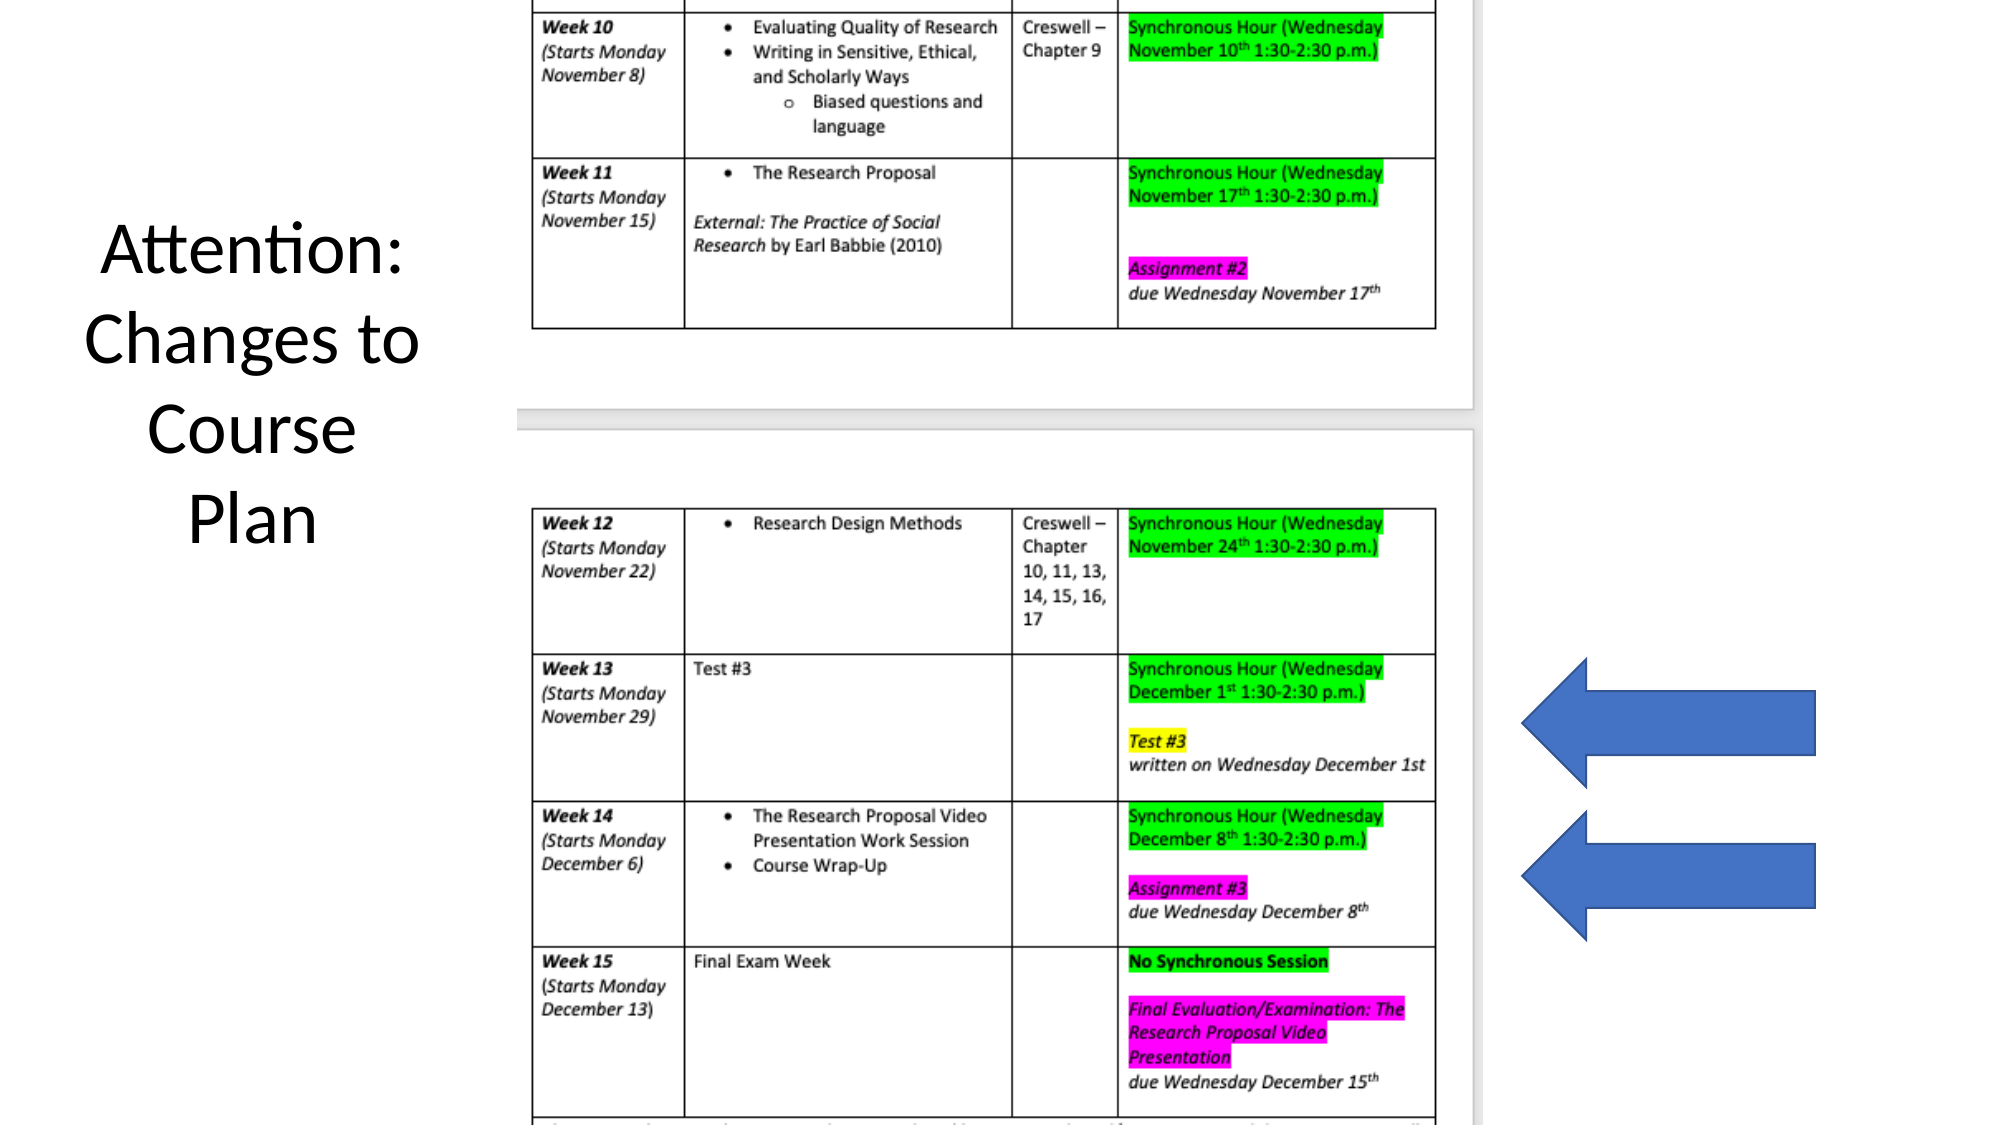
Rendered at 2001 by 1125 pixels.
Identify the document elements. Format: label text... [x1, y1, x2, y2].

text_box Attention: Changes to Course Plan [46, 190, 460, 566]
text_box [1520, 809, 1816, 943]
picture [517, 0, 1483, 1125]
text_box [1520, 656, 1816, 790]
